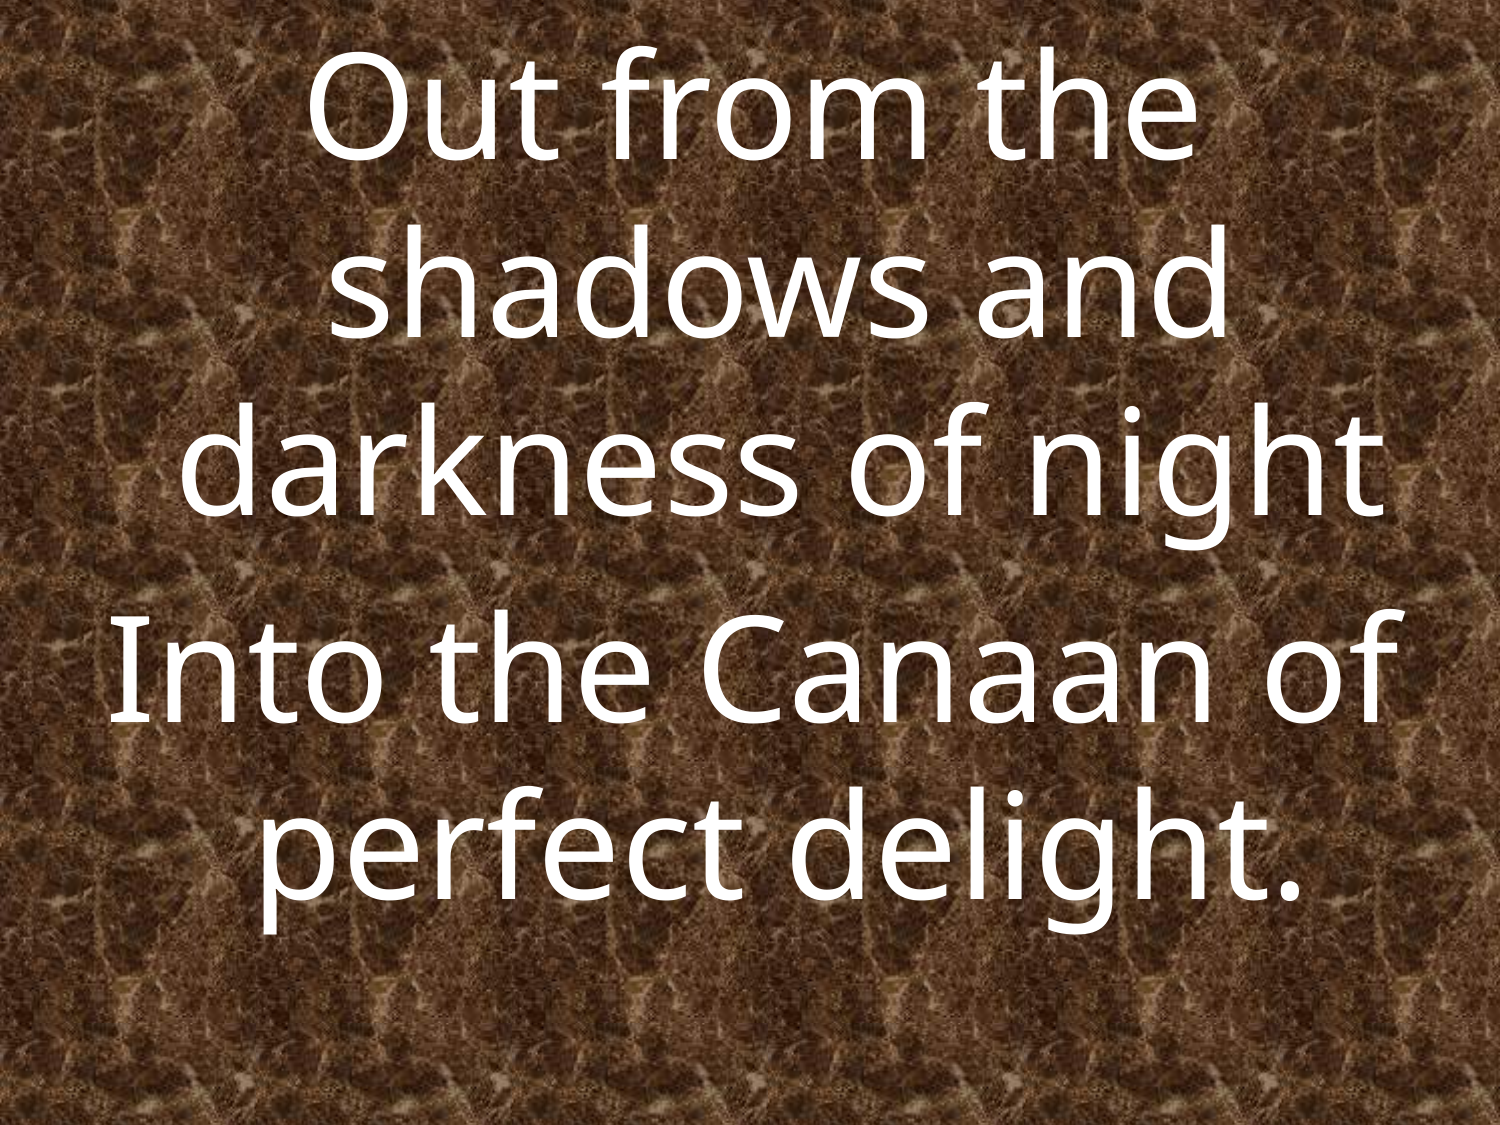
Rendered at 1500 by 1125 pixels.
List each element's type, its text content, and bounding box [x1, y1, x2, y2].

picture [0, 0, 1500, 1125]
list Out from the shadows and darkness of night Into the Canaan of perfect delight. [6, 4, 1500, 1125]
